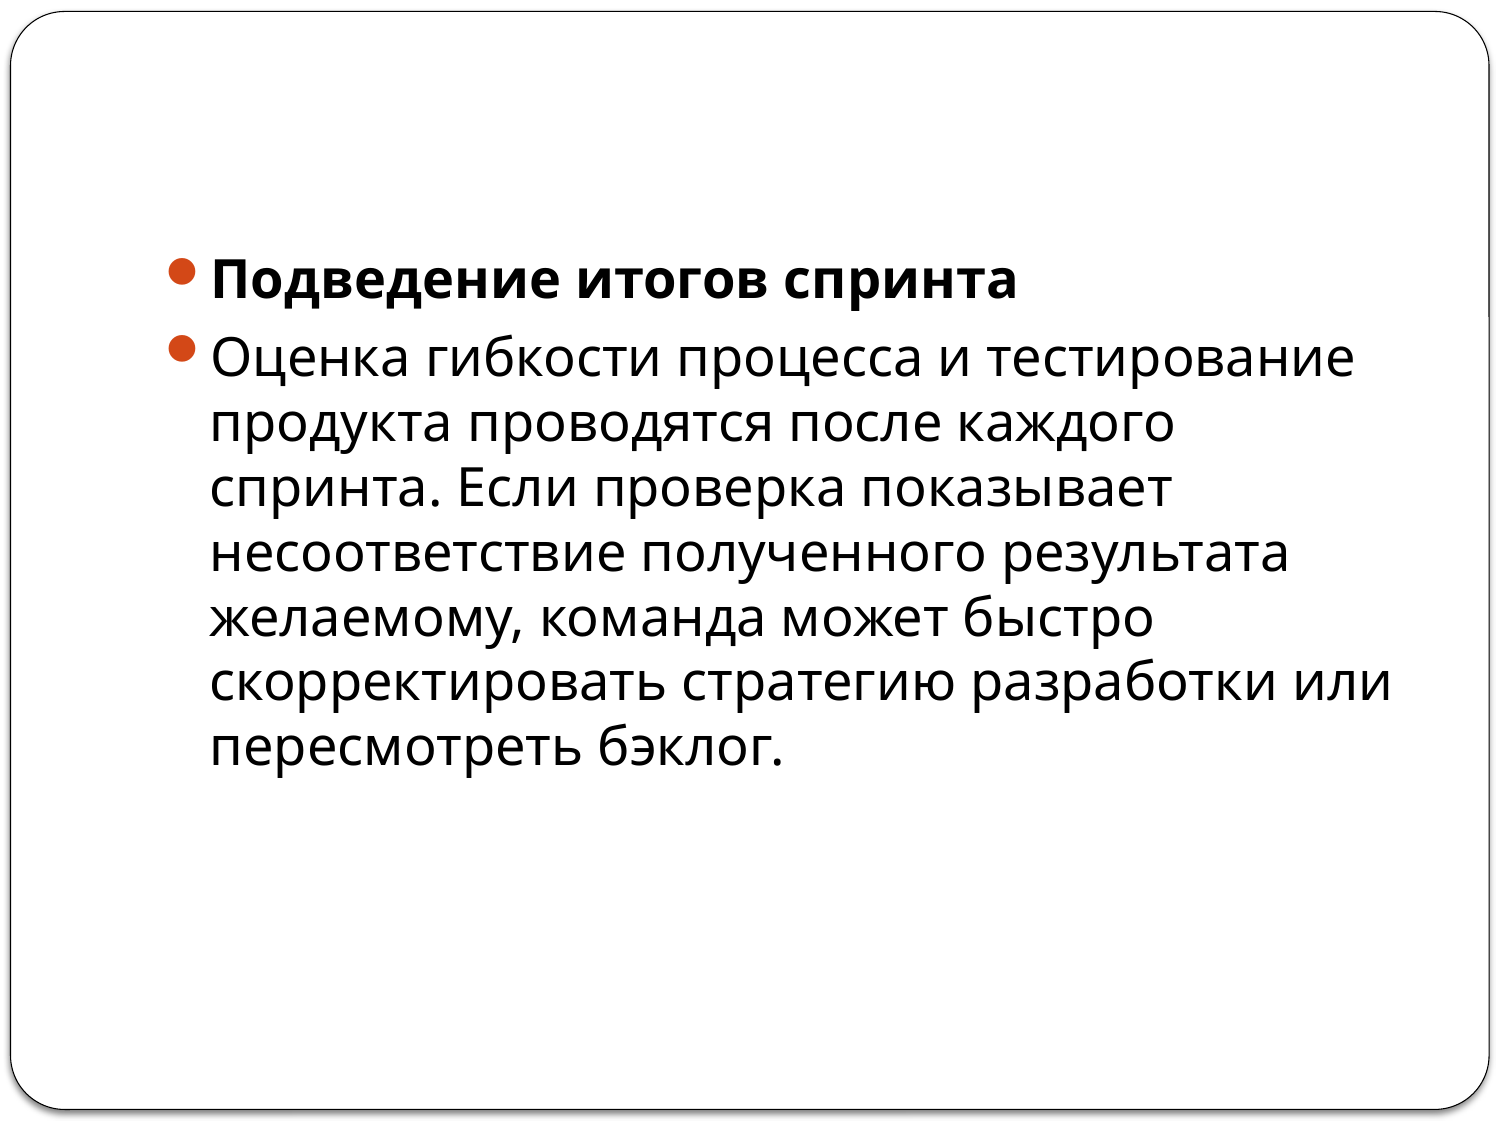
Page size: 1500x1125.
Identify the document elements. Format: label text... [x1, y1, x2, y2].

list Подведение итогов спринта Оценка гибкости процесса и тестирование продукта проводятся после каждого спринта. Если проверка показывает несоответствие полученного результата желаемому, команда может быстро скорректировать стратегию разработки или пересмотреть бэклог. [150, 237, 1425, 988]
